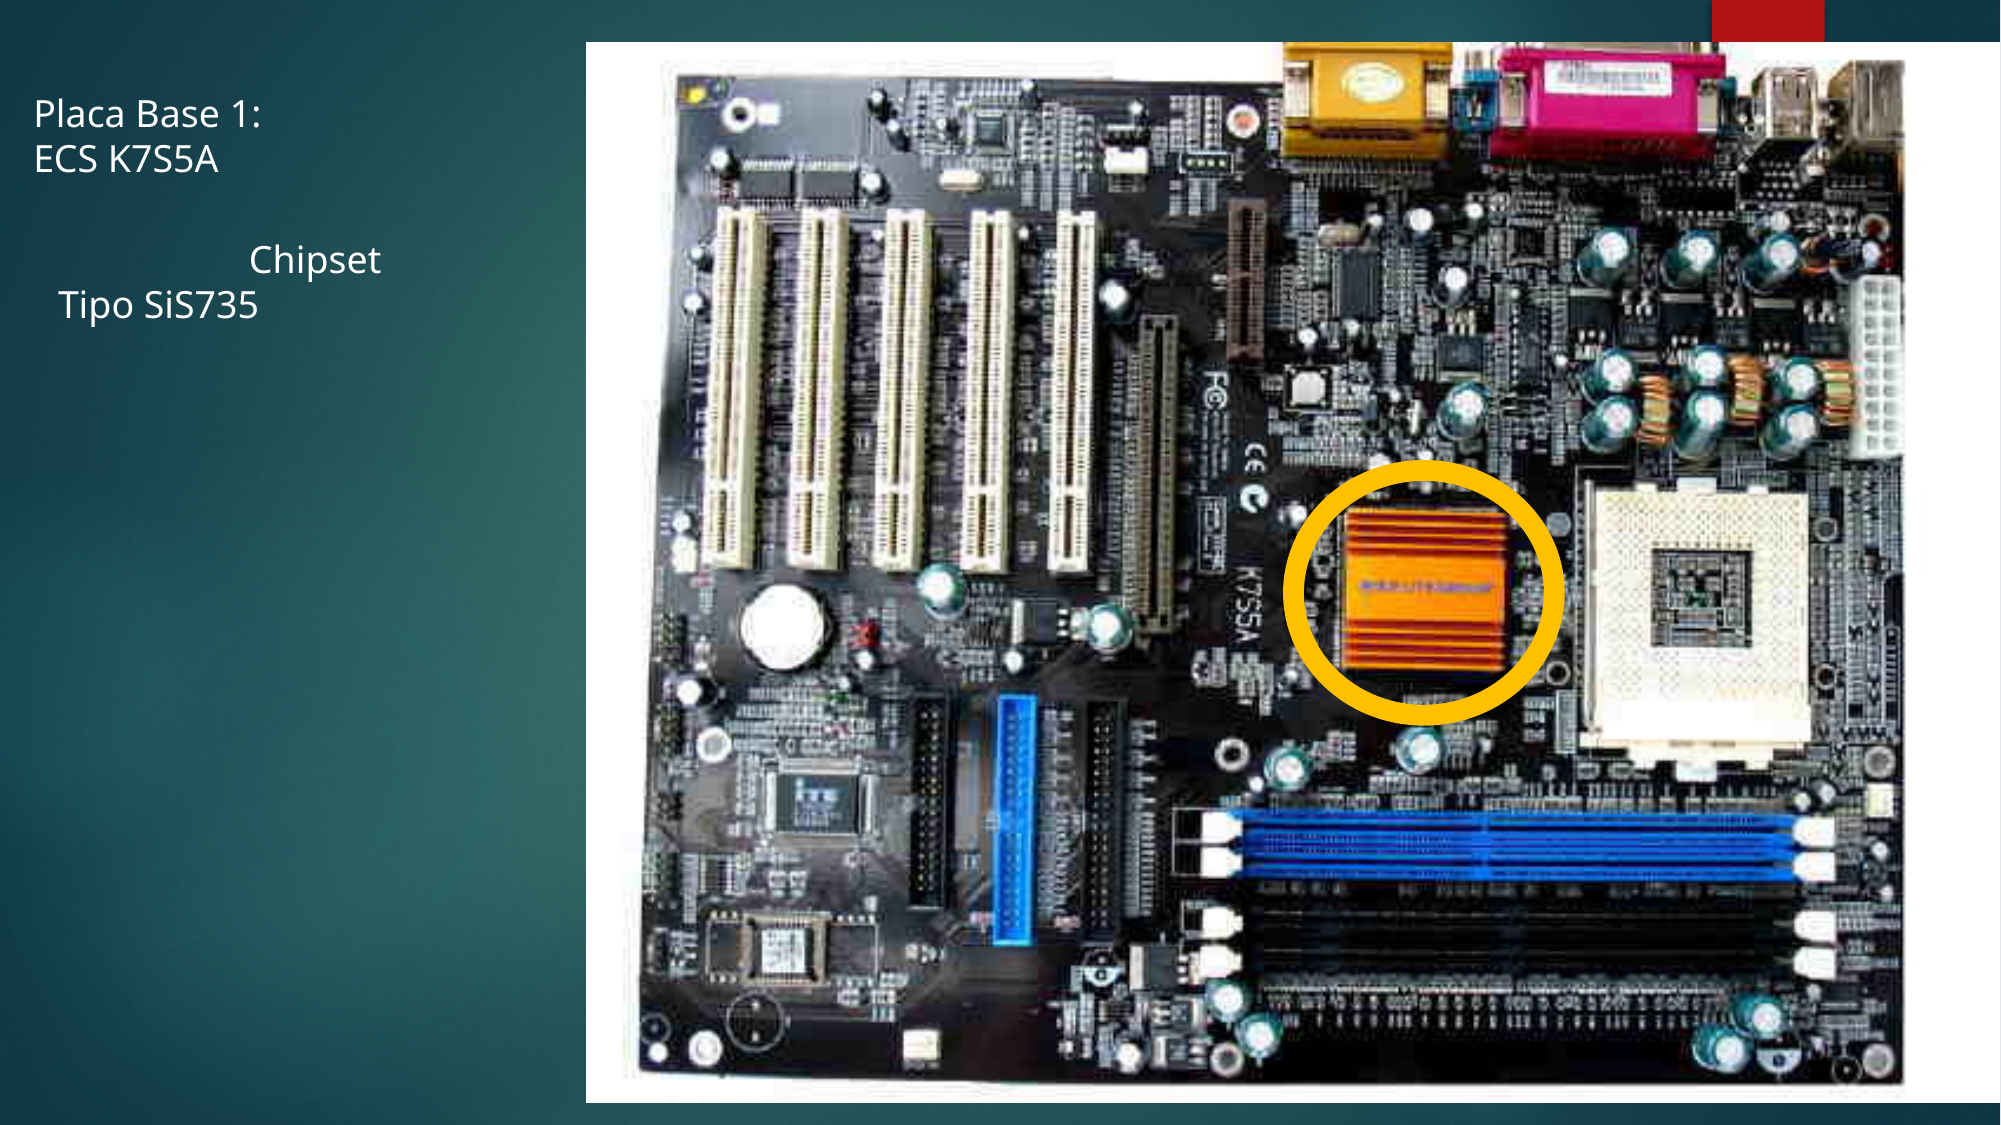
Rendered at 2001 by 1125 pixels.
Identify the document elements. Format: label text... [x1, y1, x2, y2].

text_box Chipset Tipo SiS735 [43, 228, 581, 333]
text_box Placa Base 1: ECS K7S5A [18, 82, 430, 188]
picture [0, 0, 2000, 1125]
